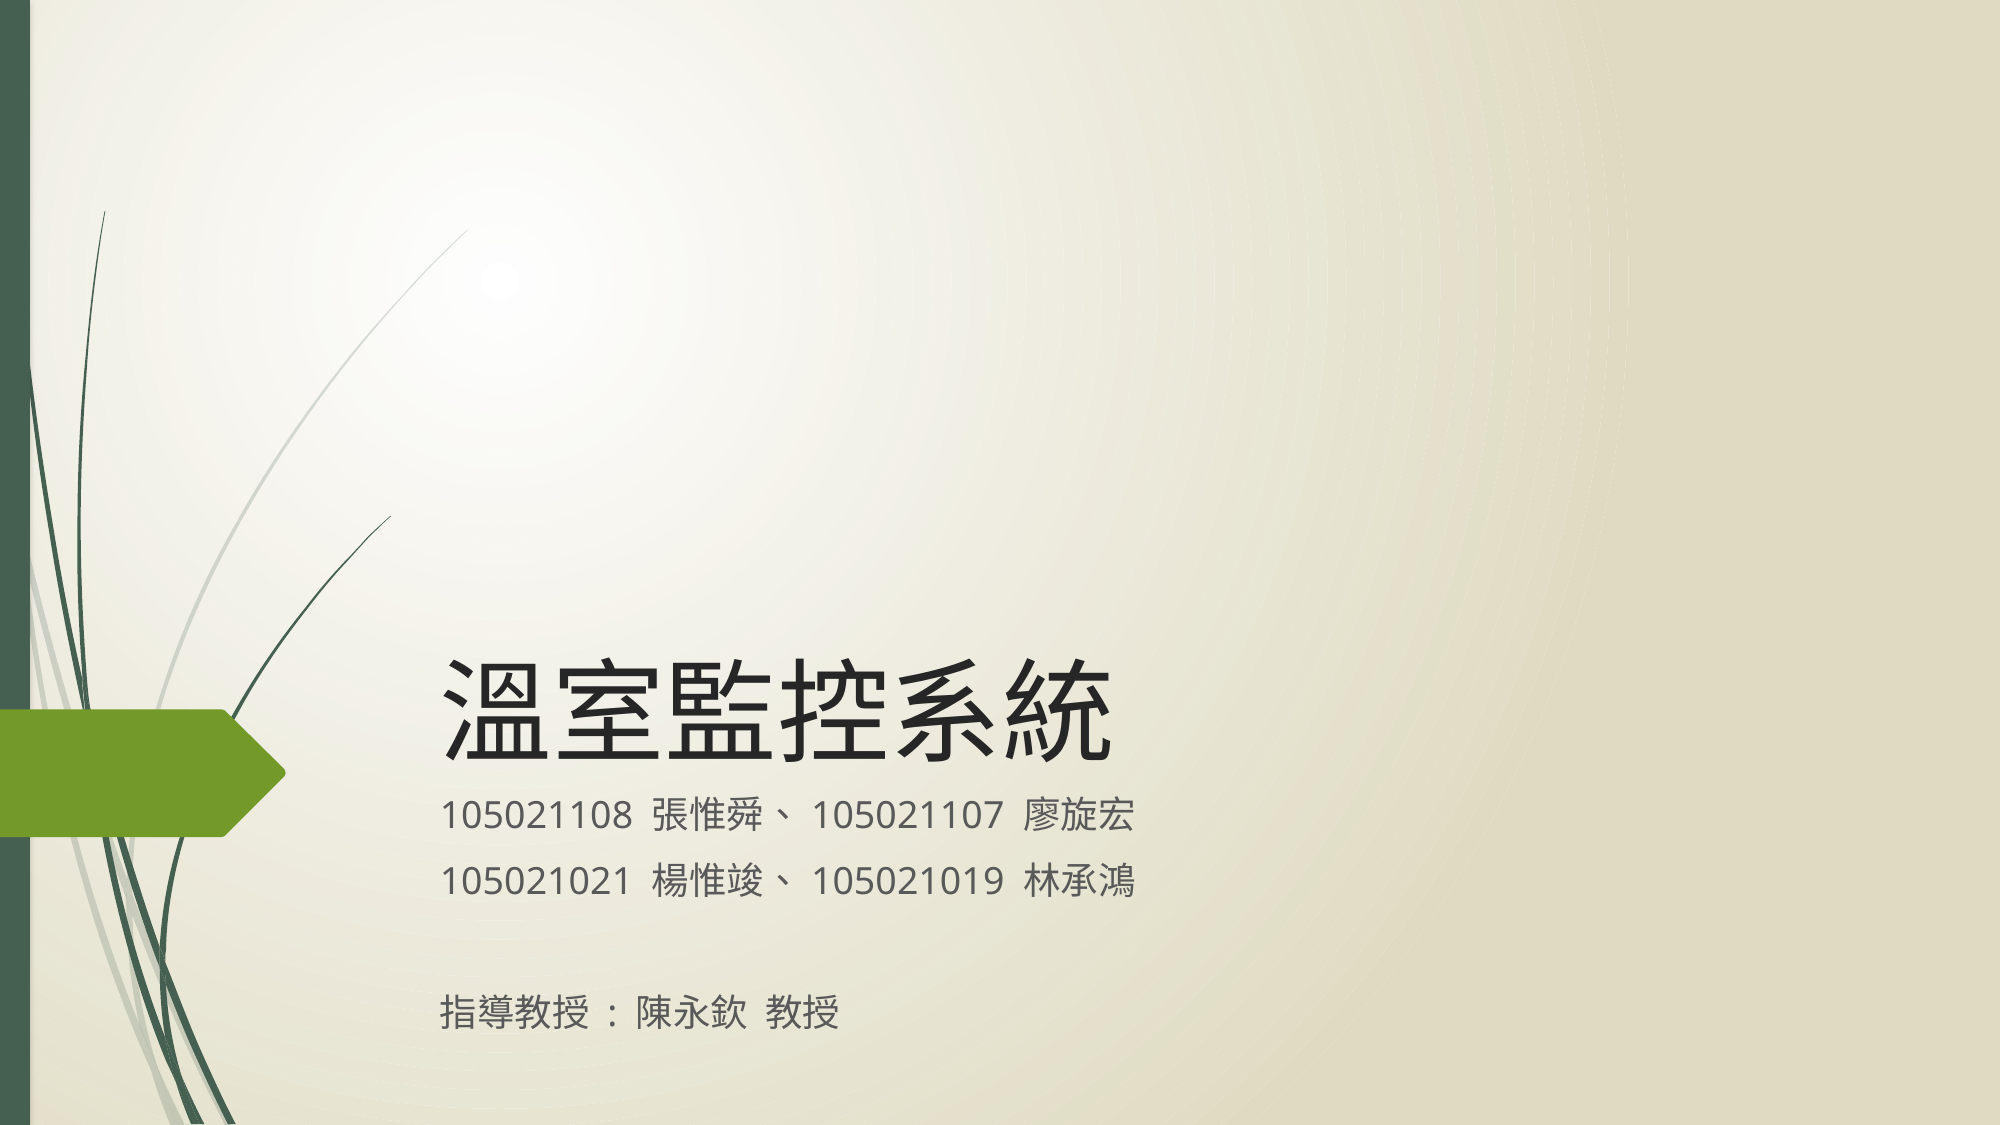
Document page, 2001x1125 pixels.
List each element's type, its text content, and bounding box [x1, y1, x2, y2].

title 溫室監控系統 [424, 412, 1888, 783]
subtitle 105021108 張惟舜、105021107 廖旋宏 105021021 楊惟竣、105021019 林承鴻 指導教授 : 陳永欽 教授 [424, 783, 1888, 1066]
